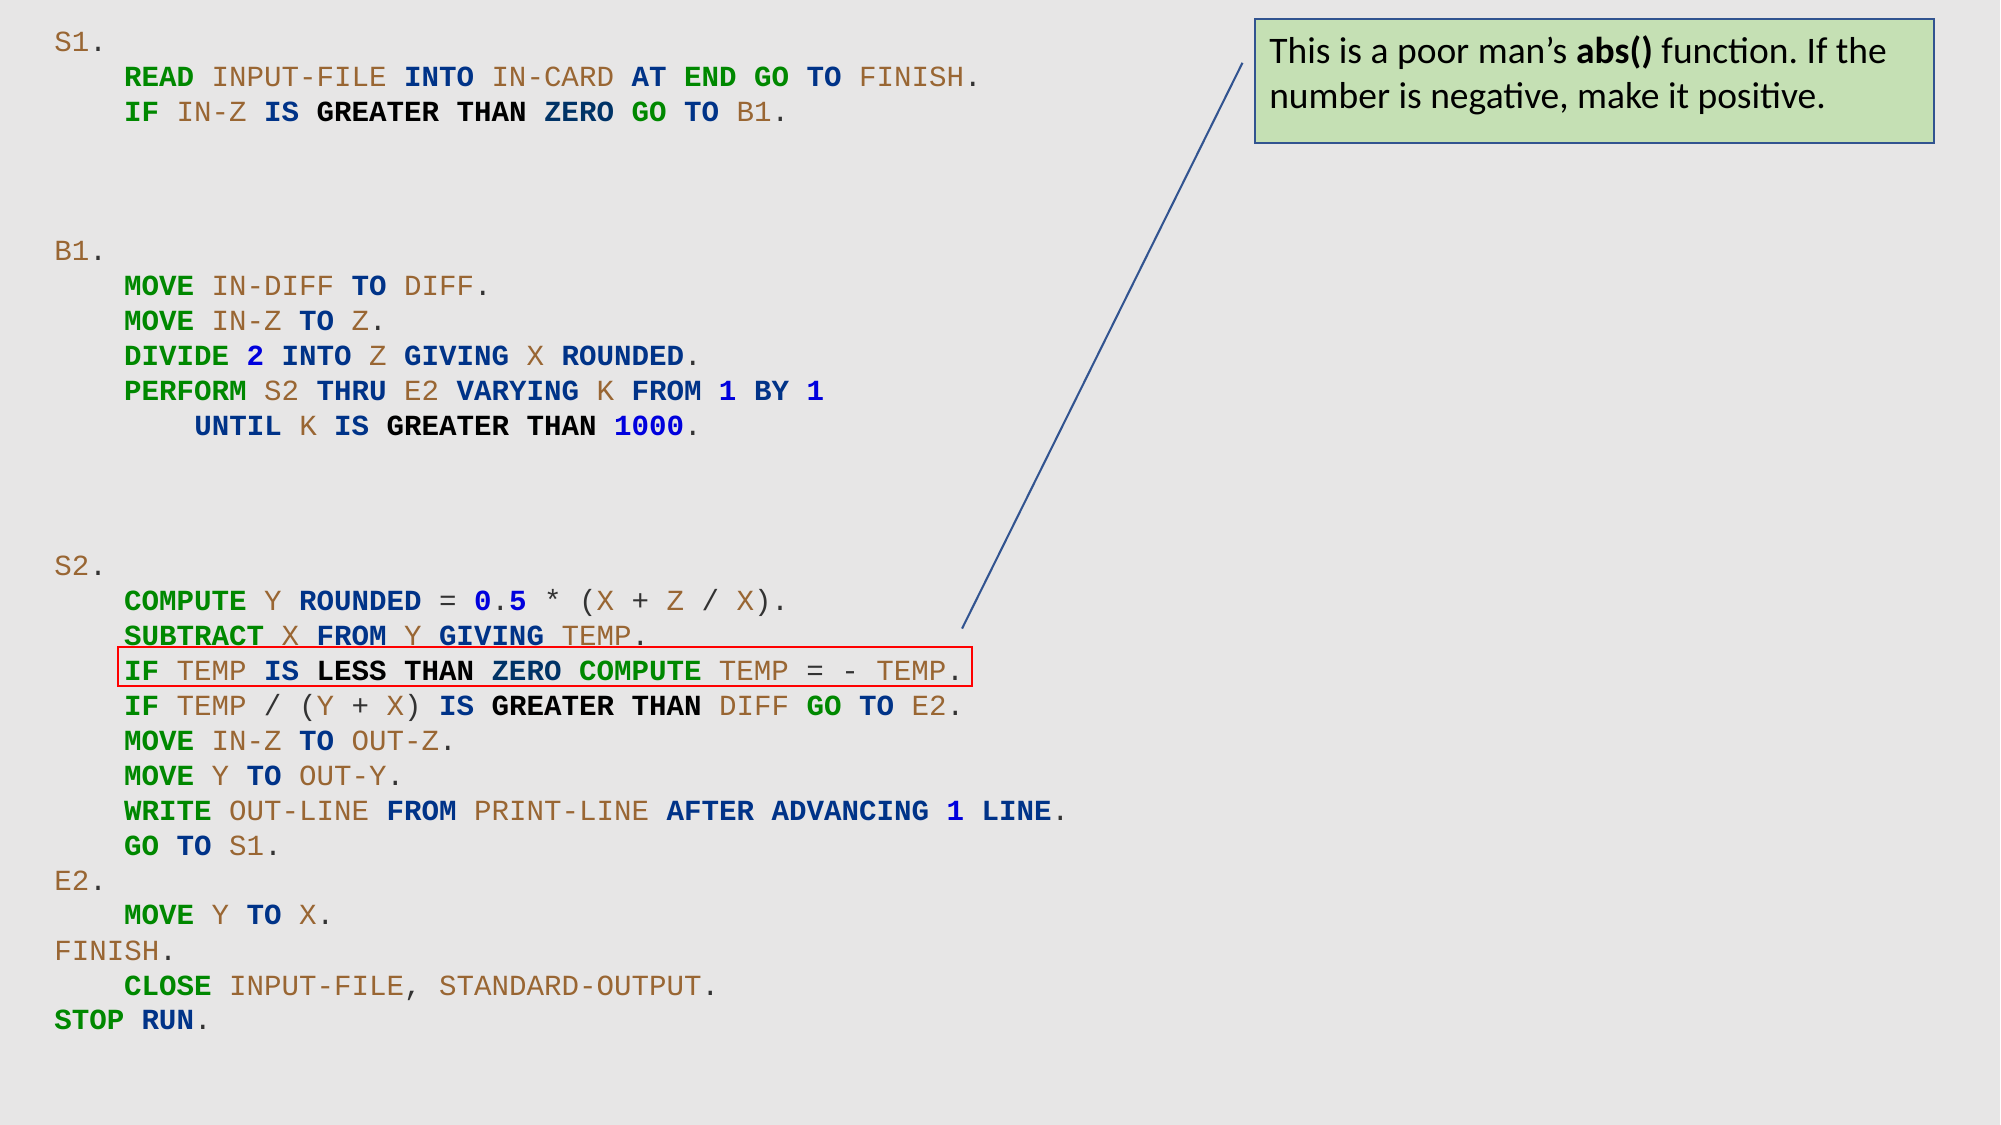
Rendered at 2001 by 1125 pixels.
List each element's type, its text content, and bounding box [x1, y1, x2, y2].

text_box [117, 646, 973, 687]
text_box This is a poor man’s abs() function. If the number is negative, make it positive. [1254, 18, 1935, 144]
text_box S1. READ INPUT-FILE INTO IN-CARD AT END GO TO FINISH. IF IN-Z IS GREATER THAN ZERO GO TO B1. MOVE IN-Z TO OT-Z. WRITE OUT-LINE FROM ERROR-MESS AFTER ADVANCING 1 LINE. GO TO S1. B1. MOVE IN-DIFF TO DIFF. MOVE IN-Z TO Z. DIVIDE 2 INTO Z GIVING X ROUNDED. PERFORM S2 THRU E2 VARYING K FROM 1 BY 1 UNTIL K IS GREATER THAN 1000. MOVE IN-Z TO OUTP-Z. WRITE OUT-LINE FROM ABORT-MESS AFTER ADVANCING 1 LINE. GO TO S1. S2. COMPUTE Y ROUNDED = 0.5 * (X + Z / X). SUBTRACT X FROM Y GIVING TEMP. IF TEMP IS LESS THAN ZERO COMPUTE TEMP = - TEMP. IF TEMP / (Y + X) IS GREATER THAN DIFF GO TO E2. MOVE IN-Z TO OUT-Z. MOVE Y TO OUT-Y. WRITE OUT-LINE FROM PRINT-LINE AFTER ADVANCING 1 LINE. GO TO S1. E2. MOVE Y TO X. FINISH. CLOSE INPUT-FILE, STANDARD-OUTPUT. STOP RUN. [39, 14, 1386, 1044]
text_box This is a poor man’s abs() function. If the number is negative, make it positive. [961, 62, 1244, 630]
